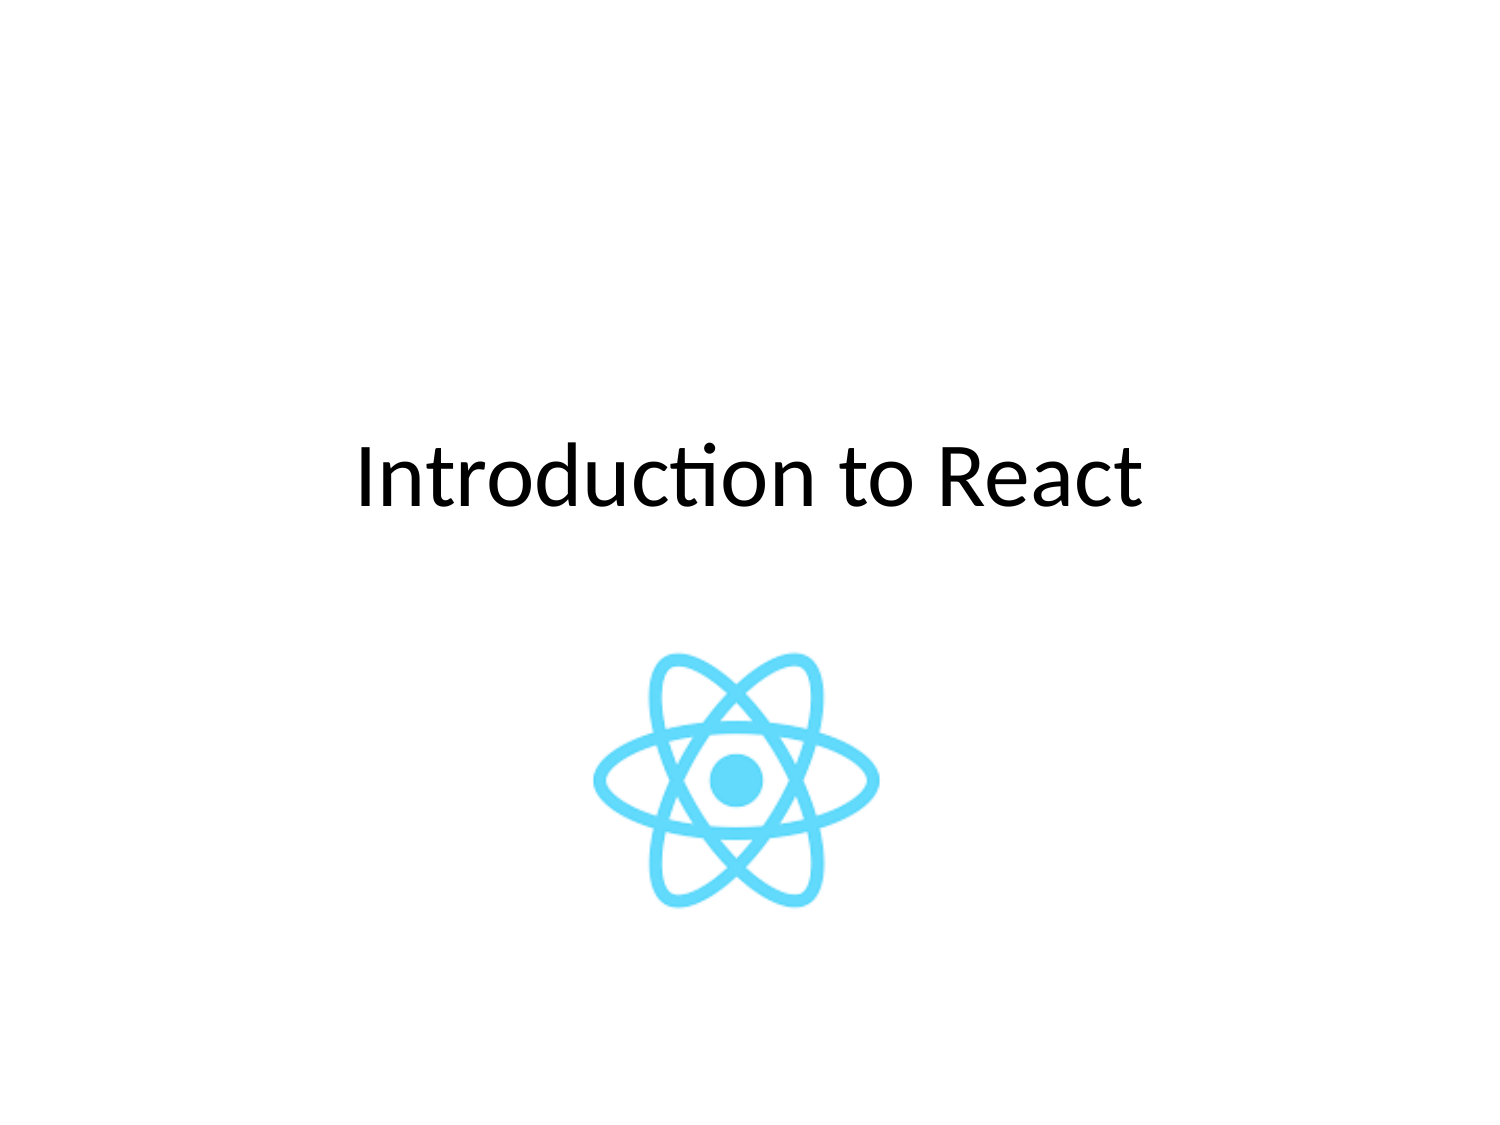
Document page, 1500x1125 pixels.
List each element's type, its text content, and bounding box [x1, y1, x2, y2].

picture [450, 590, 1024, 973]
title Introduction to React [112, 349, 1388, 591]
